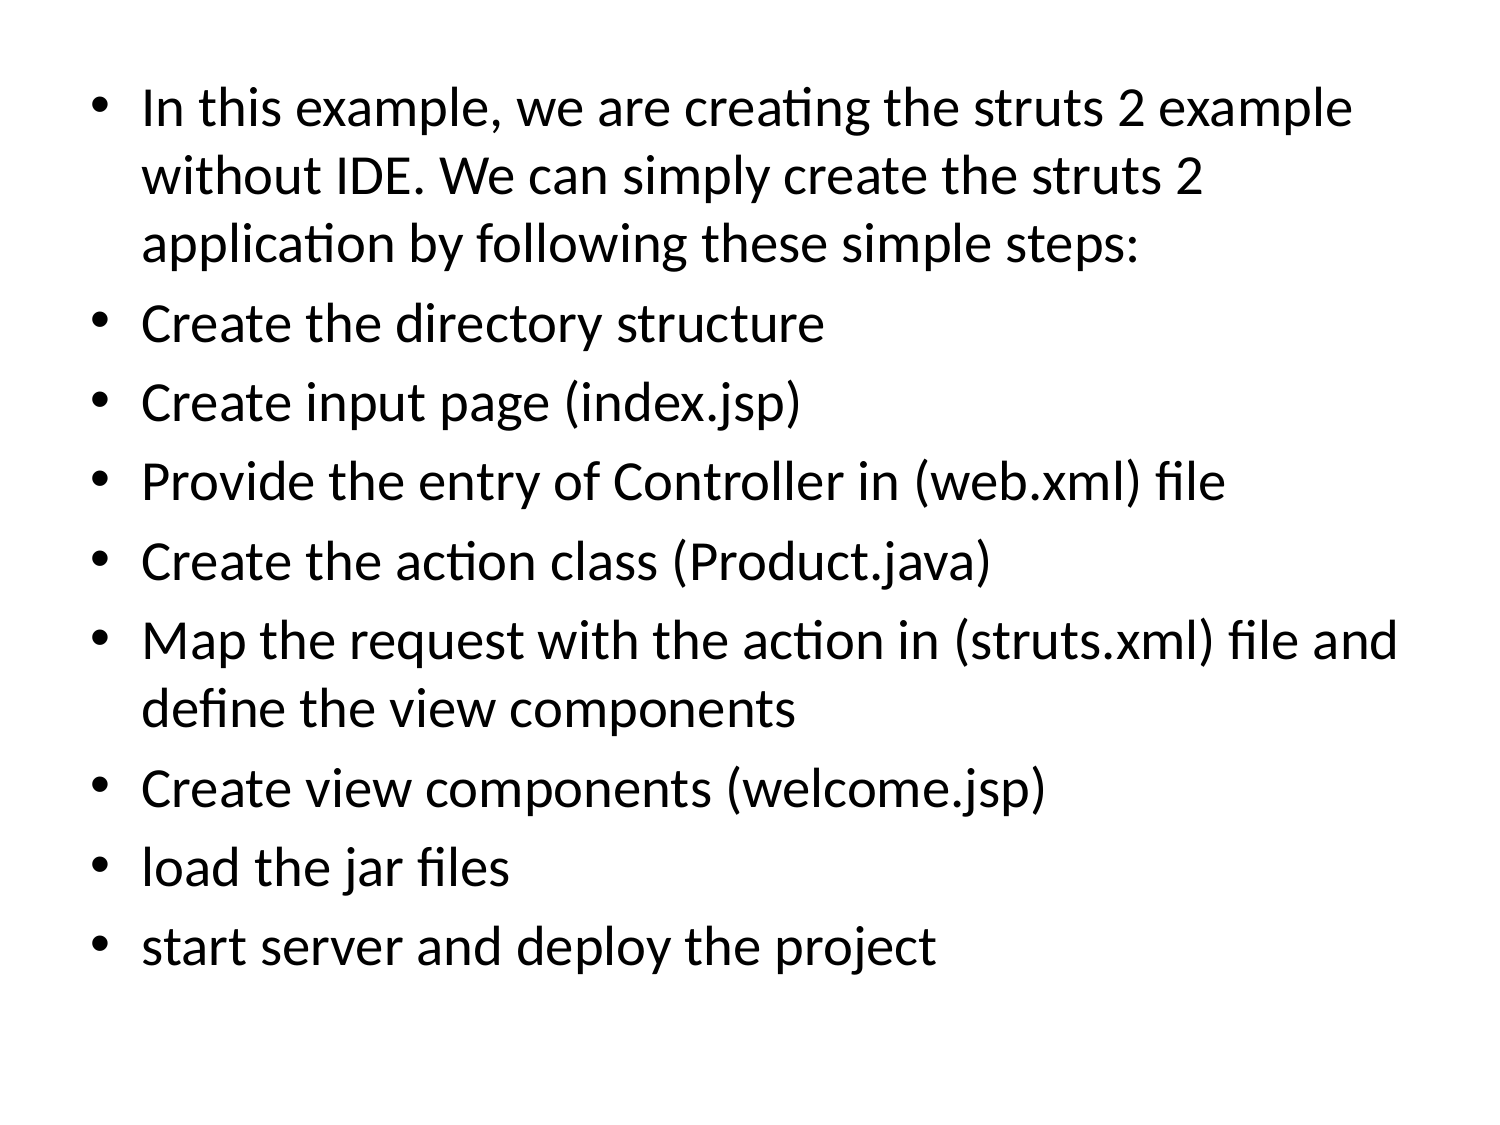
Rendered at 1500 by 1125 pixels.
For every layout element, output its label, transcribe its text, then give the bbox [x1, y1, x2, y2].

list In this example, we are creating the struts 2 example without IDE. We can simply create the struts 2 application by following these simple steps: Create the directory structure Create input page (index.jsp) Provide the entry of Controller in (web.xml) file Create the action class (Product.java) Map the request with the action in (struts.xml) file and define the view components Create view components (welcome.jsp) load the jar files start server and deploy the project [75, 62, 1425, 1005]
